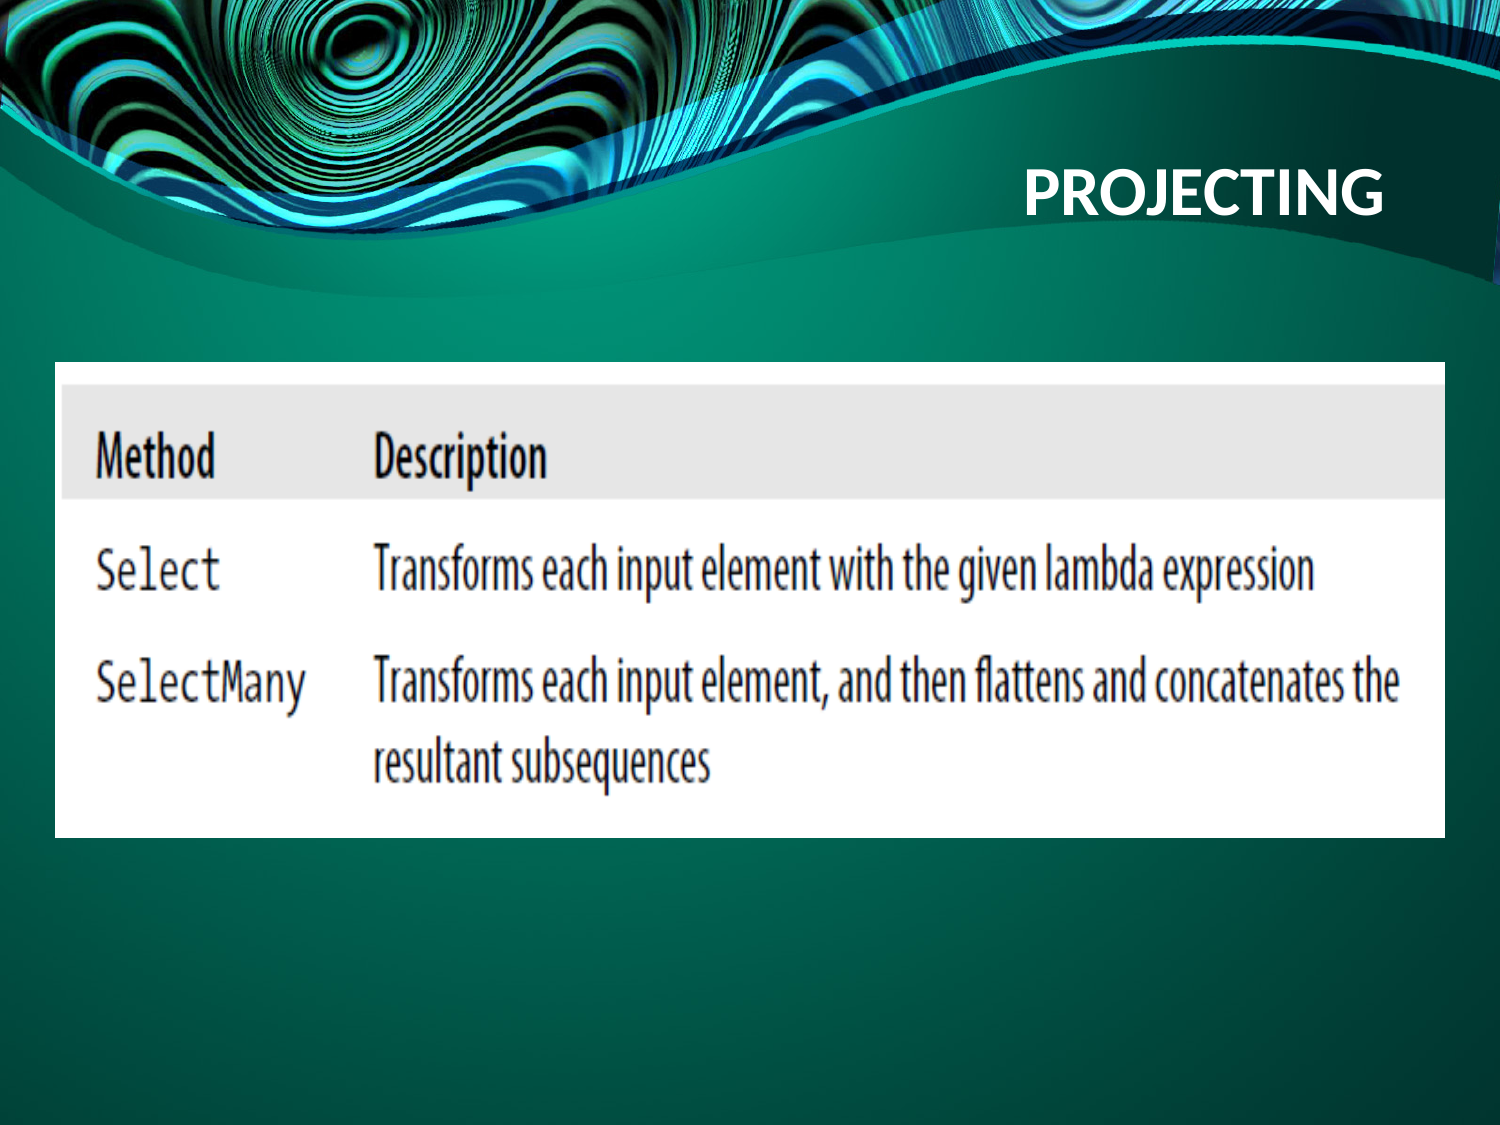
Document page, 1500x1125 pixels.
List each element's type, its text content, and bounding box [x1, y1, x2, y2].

picture [0, 0, 1500, 1125]
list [55, 361, 1445, 839]
title PROJECTING [98, 136, 1402, 237]
